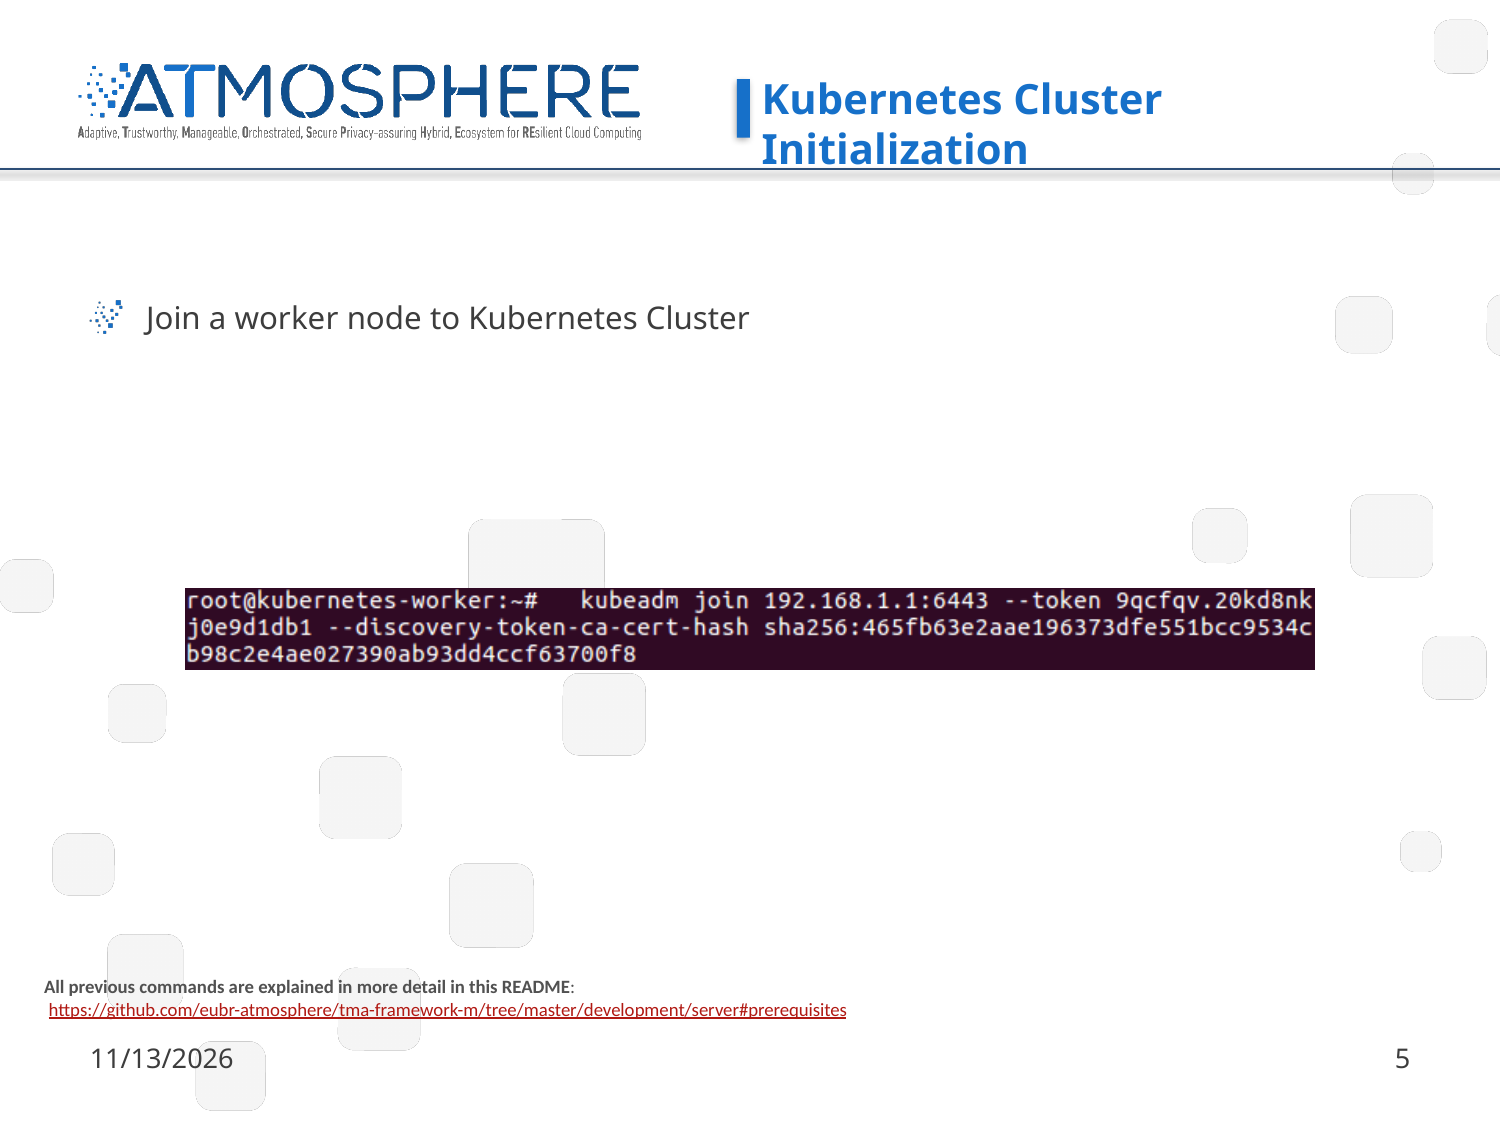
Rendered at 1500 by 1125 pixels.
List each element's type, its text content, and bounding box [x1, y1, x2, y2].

text_box All previous commands are explained in more detail in this README: https://github.com/eubr-atmosphere/tma-framework-m/tree/master/development/server#prerequisites [29, 967, 1500, 1028]
picture [89, 300, 123, 334]
list Join a worker node to Kubernetes Cluster [75, 290, 1425, 967]
picture [66, 45, 656, 151]
slide_number 5 [1074, 1034, 1425, 1094]
title Kubernetes Cluster Initialization [746, 65, 1414, 126]
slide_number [75, 1034, 425, 1094]
picture [185, 588, 1315, 670]
